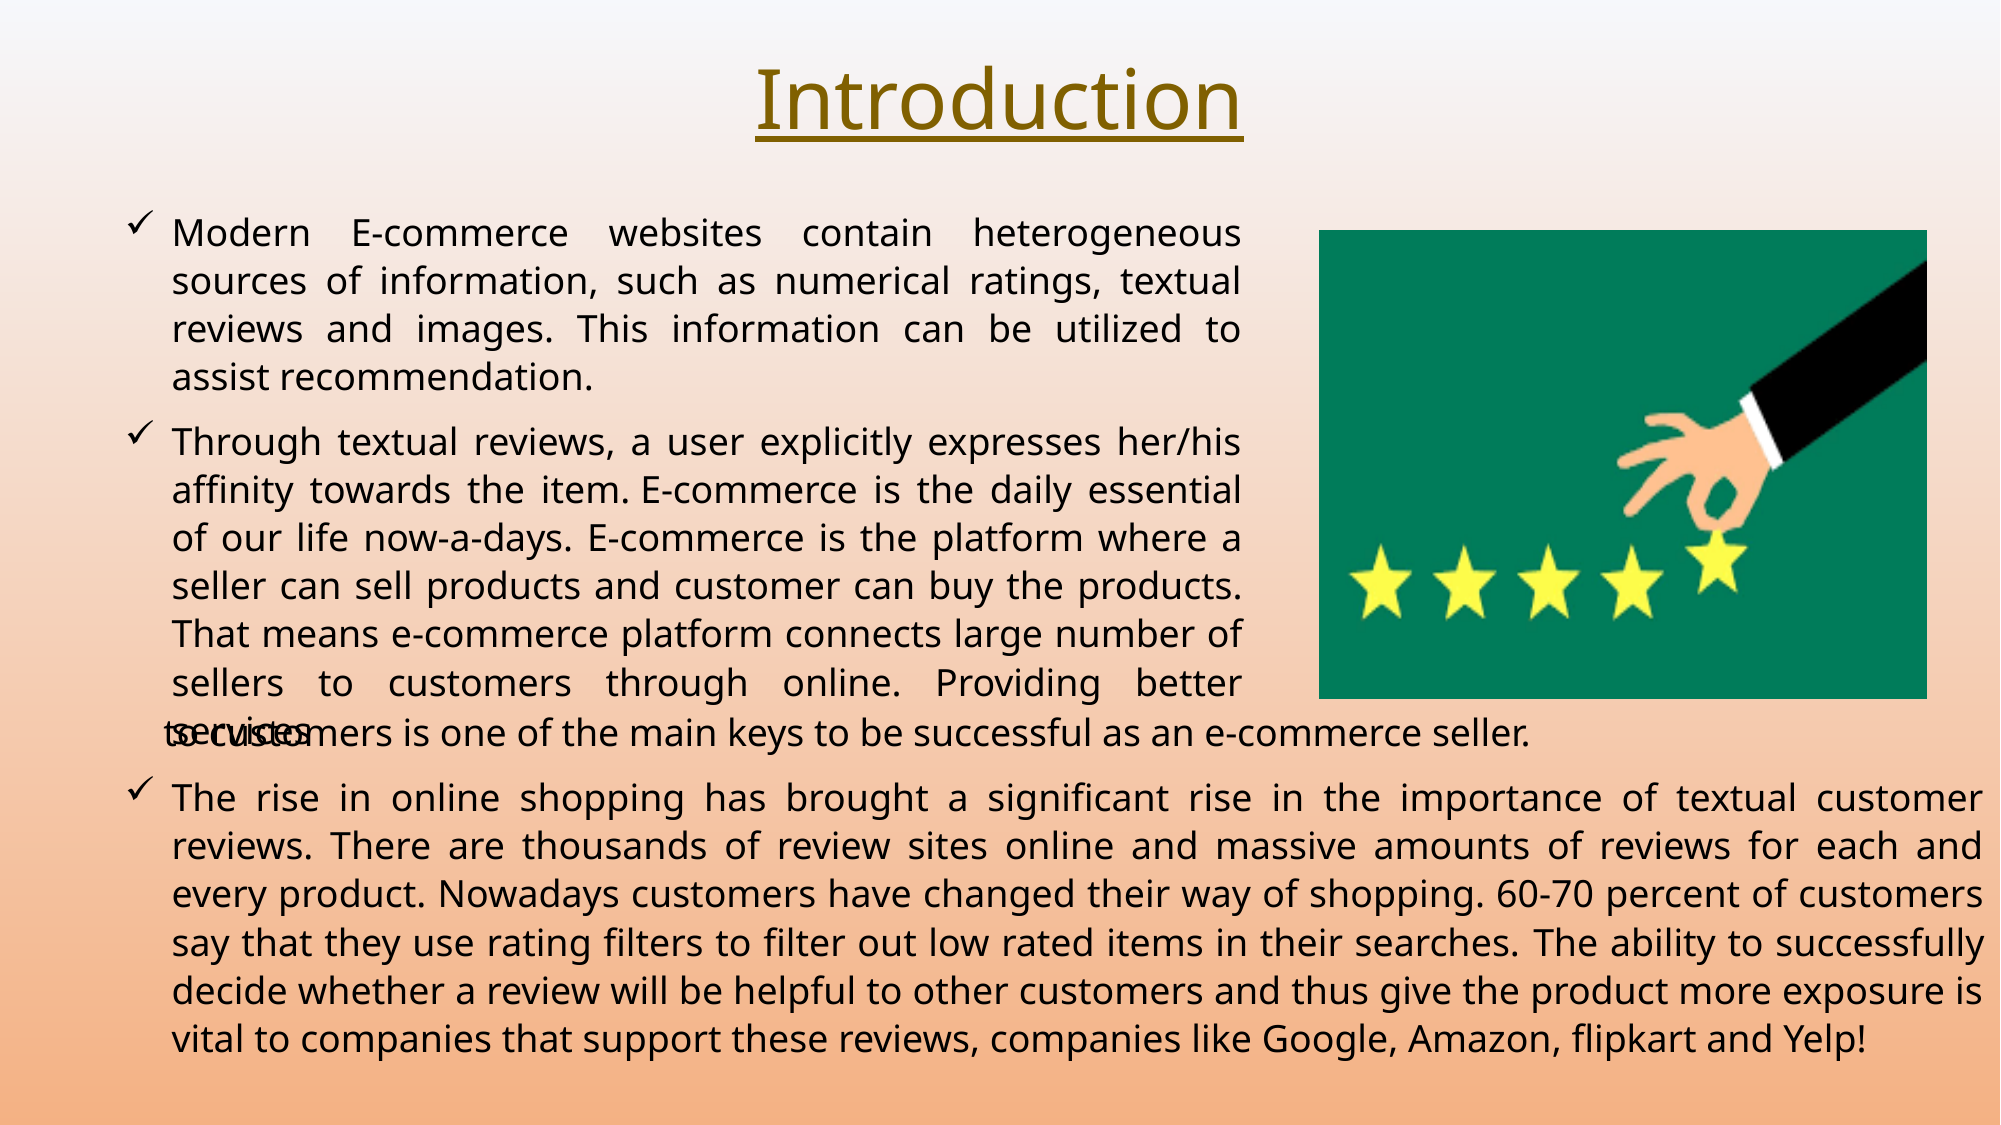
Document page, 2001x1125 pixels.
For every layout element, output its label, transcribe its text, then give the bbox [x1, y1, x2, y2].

picture [1319, 230, 1927, 699]
text_box to customers is one of the main keys to be successful as an e-commerce seller. The rise in online shopping has brought a significant rise in the importance of textual customer reviews. There are thousands of review sites online and massive amounts of reviews for each and every product. Nowadays customers have changed their way of shopping. 60-70 percent of customers say that they use rating filters to filter out low rated items in their searches. The ability to successfully decide whether a review will be helpful to other customers and thus give the product more exposure is vital to companies that support these reviews, companies like Google, Amazon, flipkart and Yelp! [110, 698, 2000, 1068]
text_box Modern E-commerce websites contain heterogeneous sources of information, such as numerical ratings, textual reviews and images. This information can be utilized to assist recommendation. Through textual reviews, a user explicitly expresses her/his affinity towards the item. E-commerce is the daily essential of our life now-a-days. E-commerce is the platform where a seller can sell products and customer can buy the products. That means e-commerce platform connects large number of sellers to customers through online. Providing better services [110, 198, 1258, 698]
text_box Introduction [87, 38, 1912, 154]
